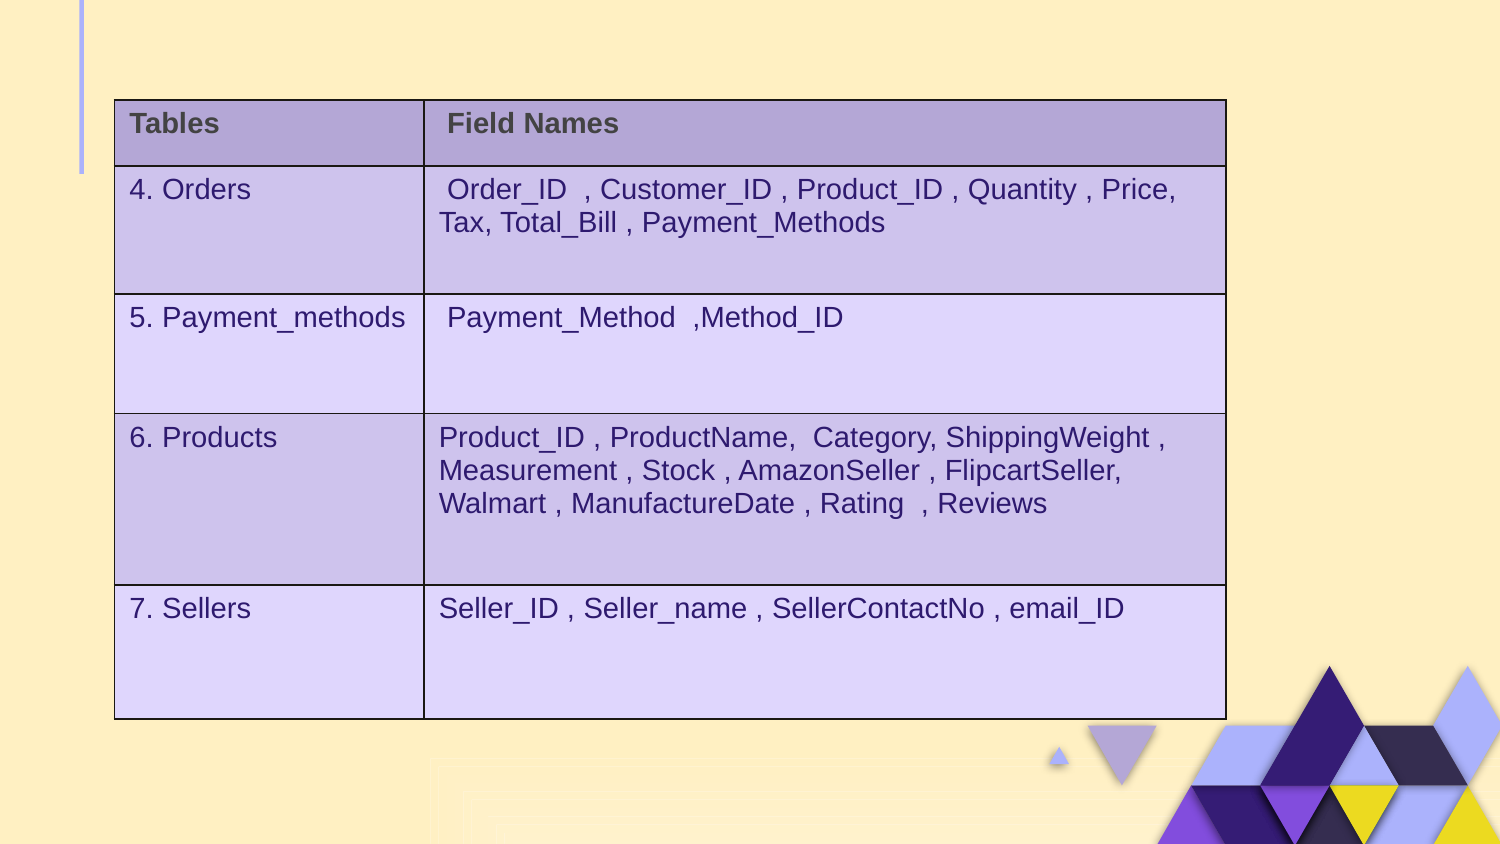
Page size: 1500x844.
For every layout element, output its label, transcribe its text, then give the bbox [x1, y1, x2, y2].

table_header Field Names [425, 101, 1225, 165]
table_cell Order_ID , Customer_ID , Product_ID , Quantity , Price, Tax, Total_Bill , Payment_Methods [425, 167, 1225, 293]
table_cell Payment_Method ,Method_ID [425, 295, 1225, 413]
table_cell 5. Payment_methods [115, 295, 423, 413]
table_cell Product_ID , ProductName, Category, ShippingWeight , Measurement , Stock , AmazonSeller , FlipcartSeller, Walmart , ManufactureDate , Rating , Reviews [425, 414, 1225, 584]
table_cell 4. Orders [115, 167, 423, 293]
table_cell Seller_ID , Seller_name , SellerContactNo , email_ID [425, 586, 1225, 718]
table_cell 7. Sellers [115, 586, 423, 718]
table_cell 6. Products [115, 414, 423, 584]
table_header Tables [115, 101, 423, 165]
